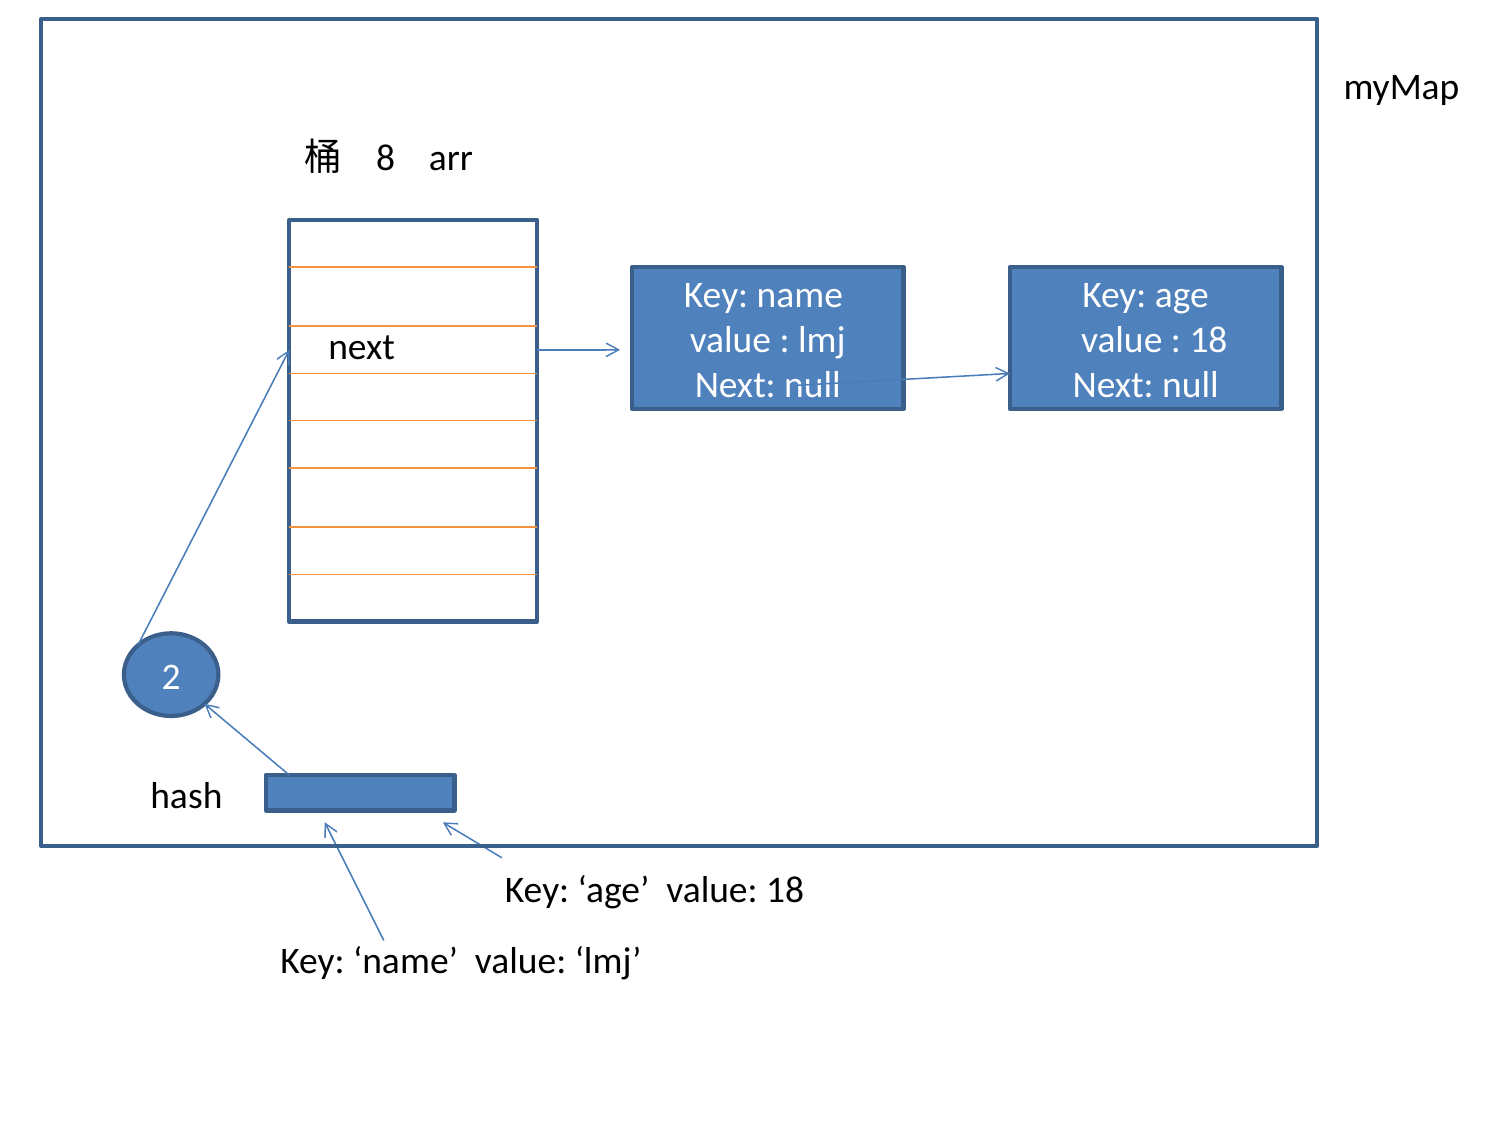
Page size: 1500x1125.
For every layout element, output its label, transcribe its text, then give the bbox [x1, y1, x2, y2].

text_box Key: ‘name’ value: ‘lmj’ [265, 928, 857, 989]
text_box [39, 17, 1319, 848]
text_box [204, 703, 290, 776]
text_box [442, 822, 503, 858]
text_box Key: ‘age’ value: 18 [490, 857, 1081, 918]
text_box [324, 822, 384, 941]
text_box myMap [1328, 54, 1500, 115]
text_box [796, 373, 1010, 386]
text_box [137, 349, 290, 646]
